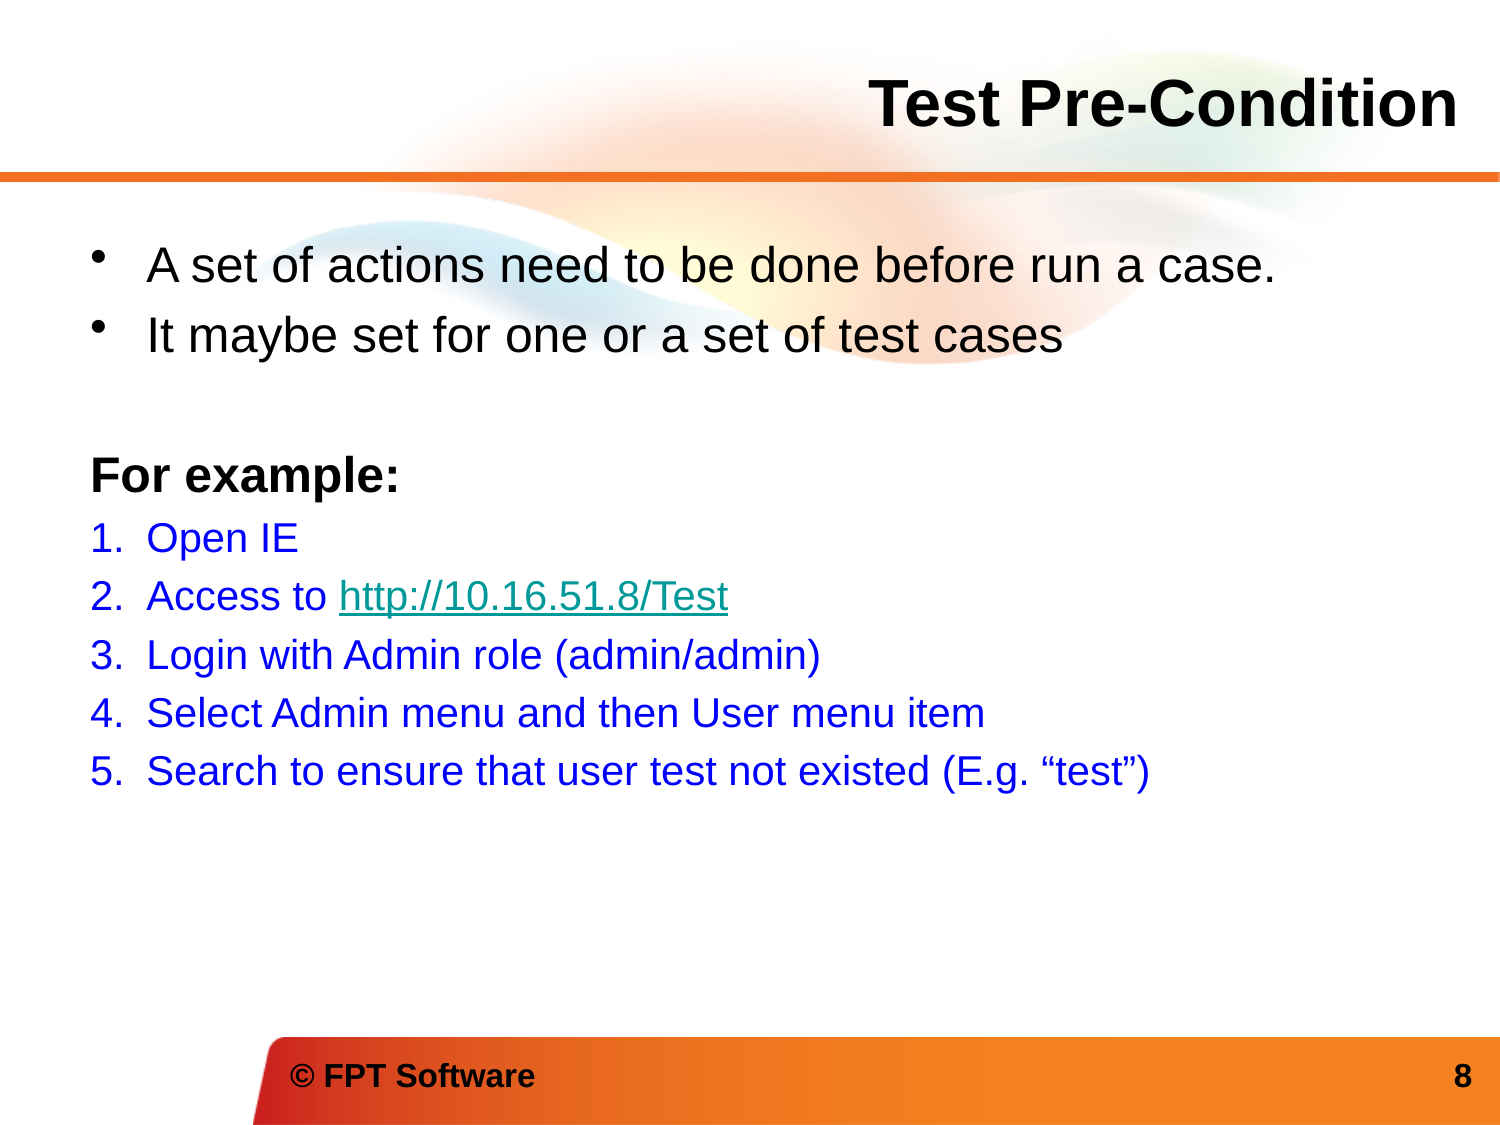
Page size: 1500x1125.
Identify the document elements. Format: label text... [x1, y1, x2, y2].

picture [253, 1037, 1500, 1125]
picture [0, 0, 1500, 224]
title Test Pre-Condition [737, 47, 1475, 153]
list A set of actions need to be done before run a case. It maybe set for one or a set of test cases For example: Open IE Access to http://10.16.51.8/Test Login with Admin role (admin/admin) Select Admin menu and then User menu item Search to ensure that user test not existed (E.g. “test”) [75, 224, 1413, 980]
